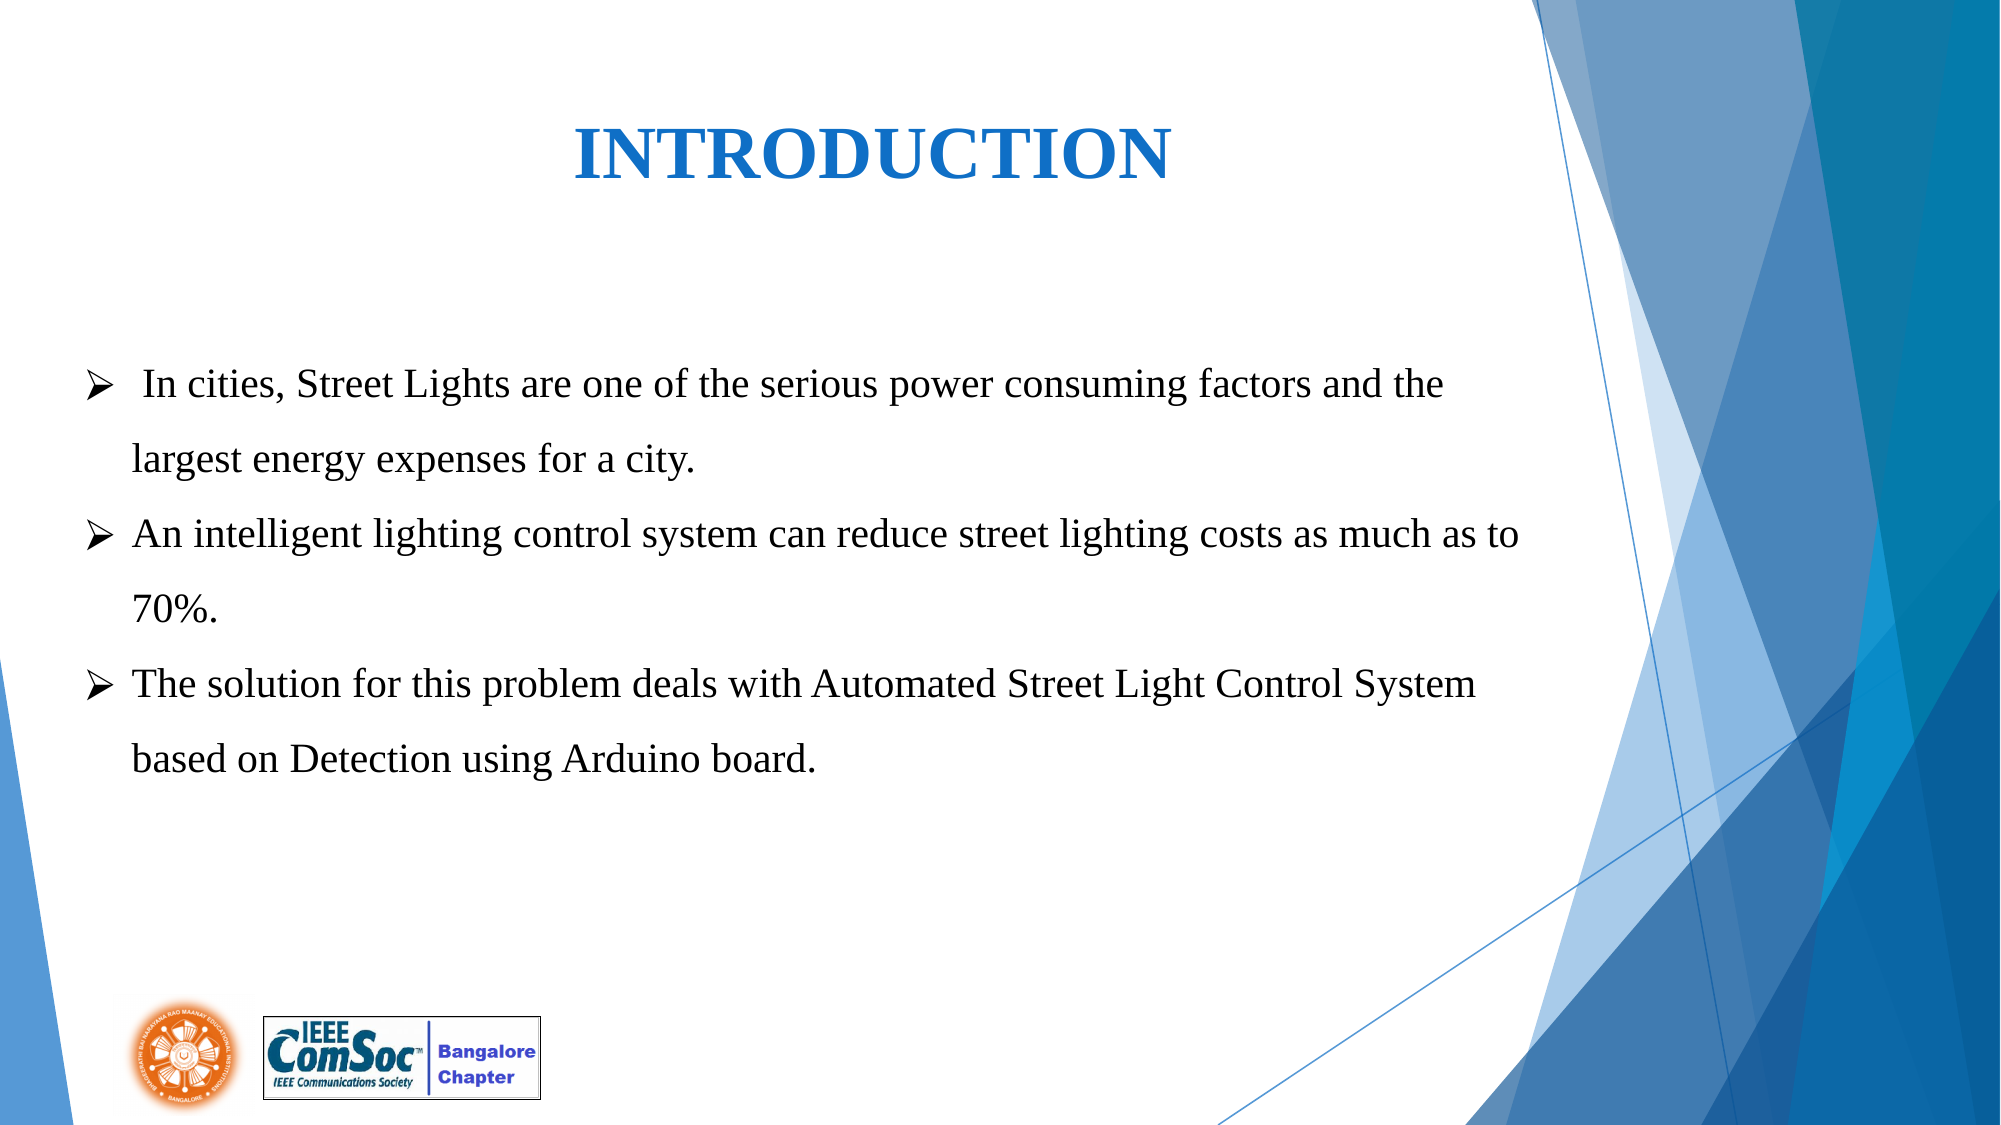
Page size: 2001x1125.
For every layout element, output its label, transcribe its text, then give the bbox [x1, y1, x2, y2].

title [111, 99, 1522, 203]
text_box In cities, Street Lights are one of the serious power consuming factors and the largest energy expenses for a city. An intelligent lighting control system can reduce street lighting costs as much as to 70%. The solution for this problem deals with Automated Street Light Control System based on Detection using Arduino board. [69, 323, 1581, 789]
picture [113, 994, 255, 1116]
text_box INTRODUCTION [400, 96, 1328, 202]
picture [263, 1016, 541, 1100]
